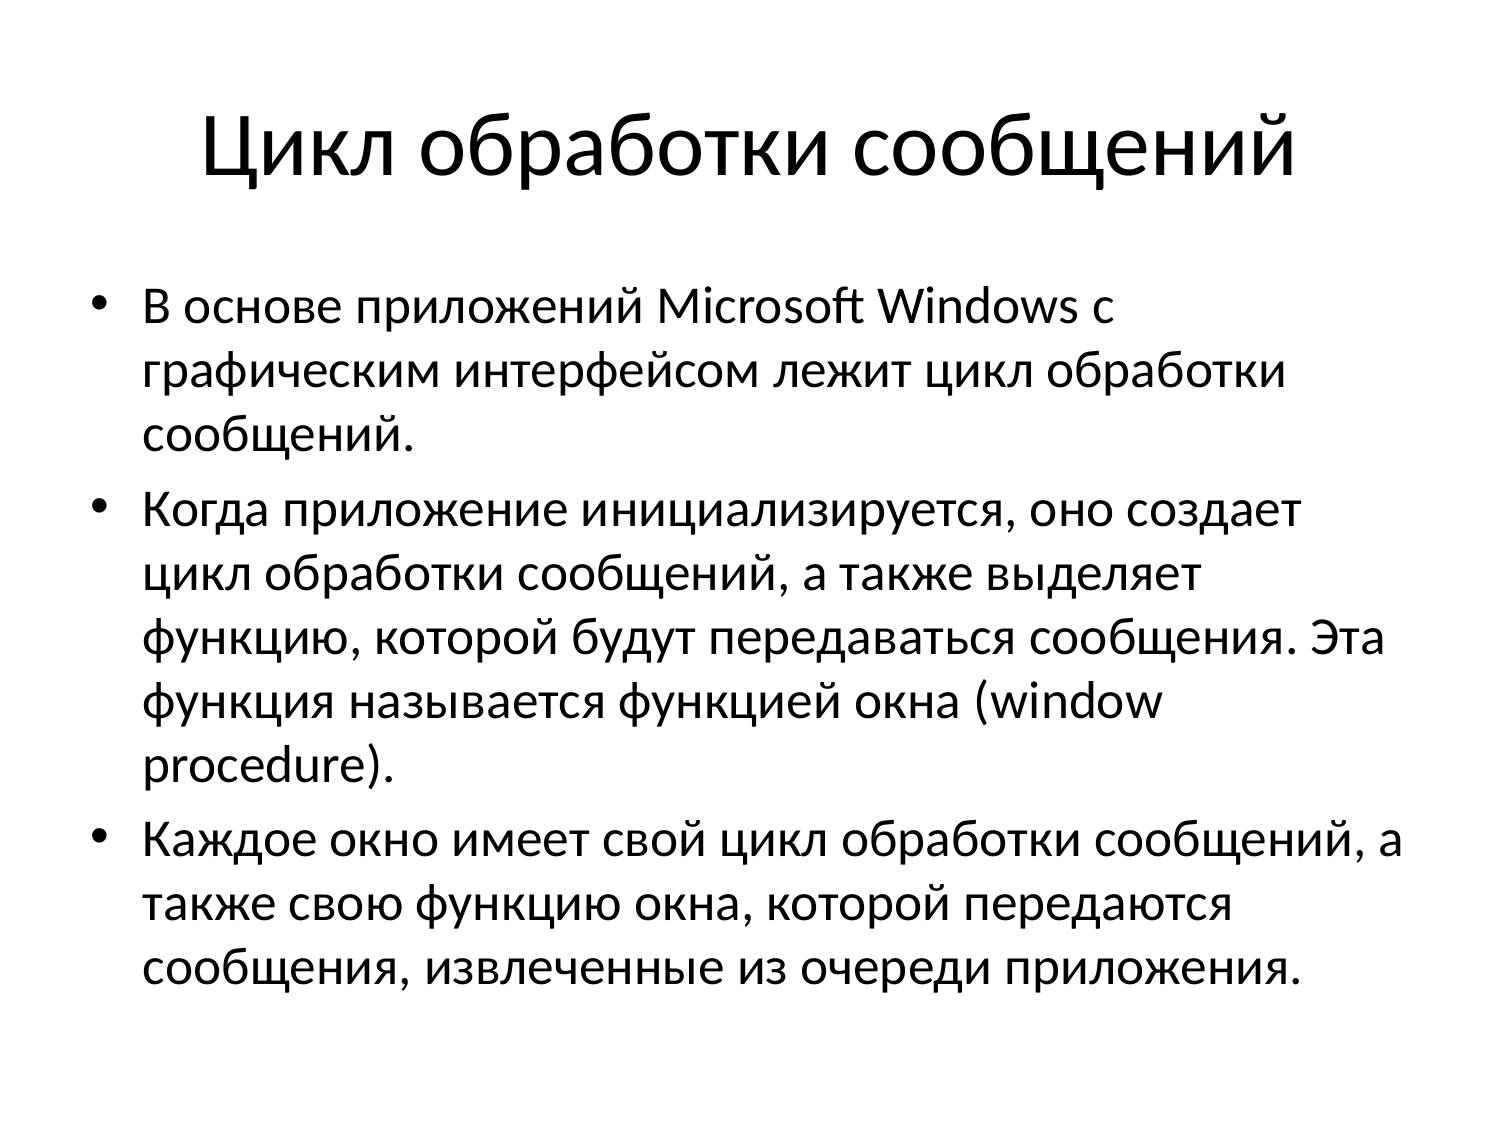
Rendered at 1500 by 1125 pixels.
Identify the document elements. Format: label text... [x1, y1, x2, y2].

list В основе приложений Microsoft Windows с графическим интерфейсом лежит цикл обработки сообщений. Когда приложение инициализируется, оно создает цикл обработки сообщений, а также выделяет функцию, которой будут передаваться сообщения. Эта функция называется функцией окна (window procedure). Каждое окно имеет свой цикл обработки сообщений, а также свою функцию окна, которой передаются сообщения, извлеченные из очереди приложения. [75, 262, 1425, 1005]
title Цикл обработки сообщений [75, 45, 1425, 233]
